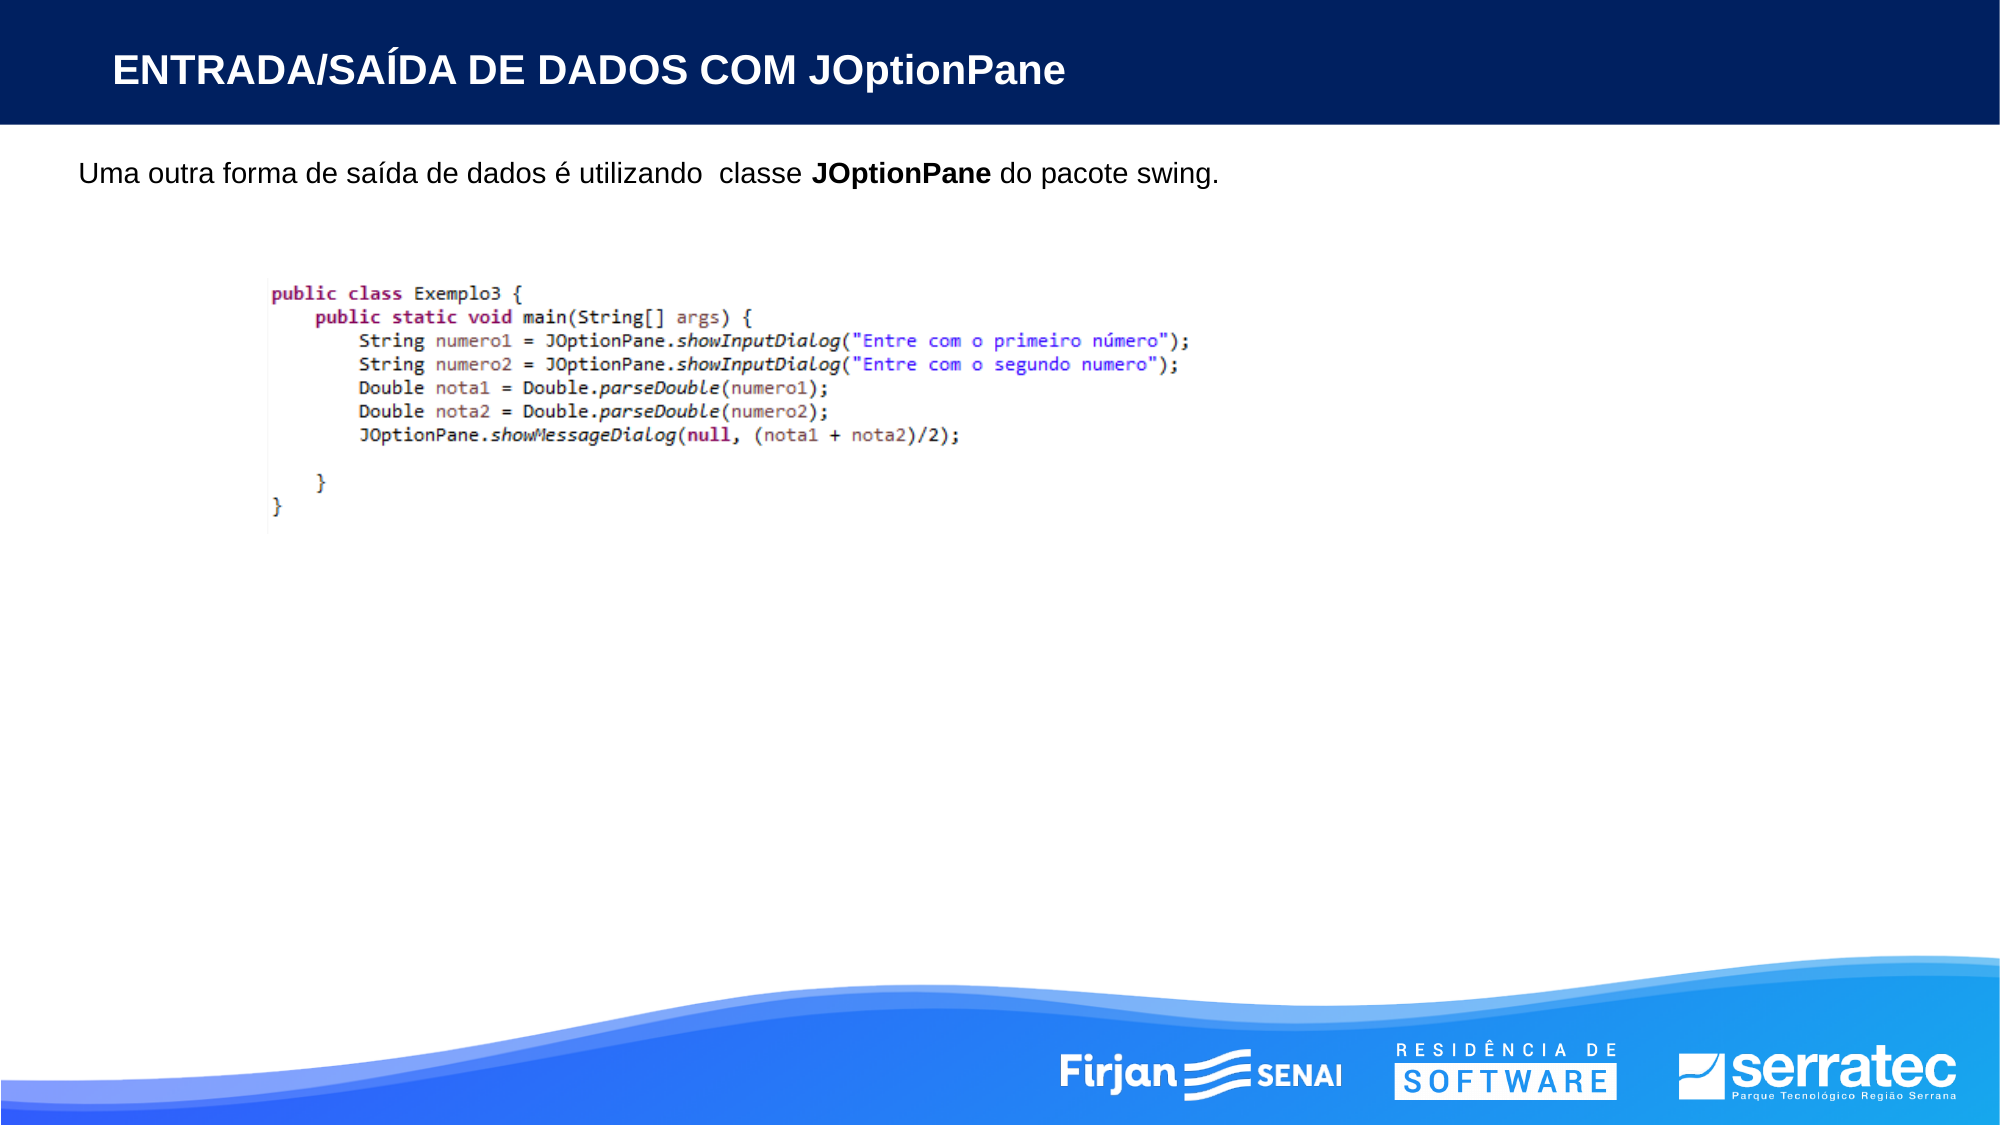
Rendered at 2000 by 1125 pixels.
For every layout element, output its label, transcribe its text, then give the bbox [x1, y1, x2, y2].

picture [267, 278, 1228, 534]
text_box Uma outra forma de saída de dados é utilizando classe JOptionPane do pacote swing. [63, 146, 1810, 197]
picture [1, 943, 2000, 1125]
text_box ENTRADA/SAÍDA DE DADOS COM JOptionPane [97, 35, 1091, 101]
